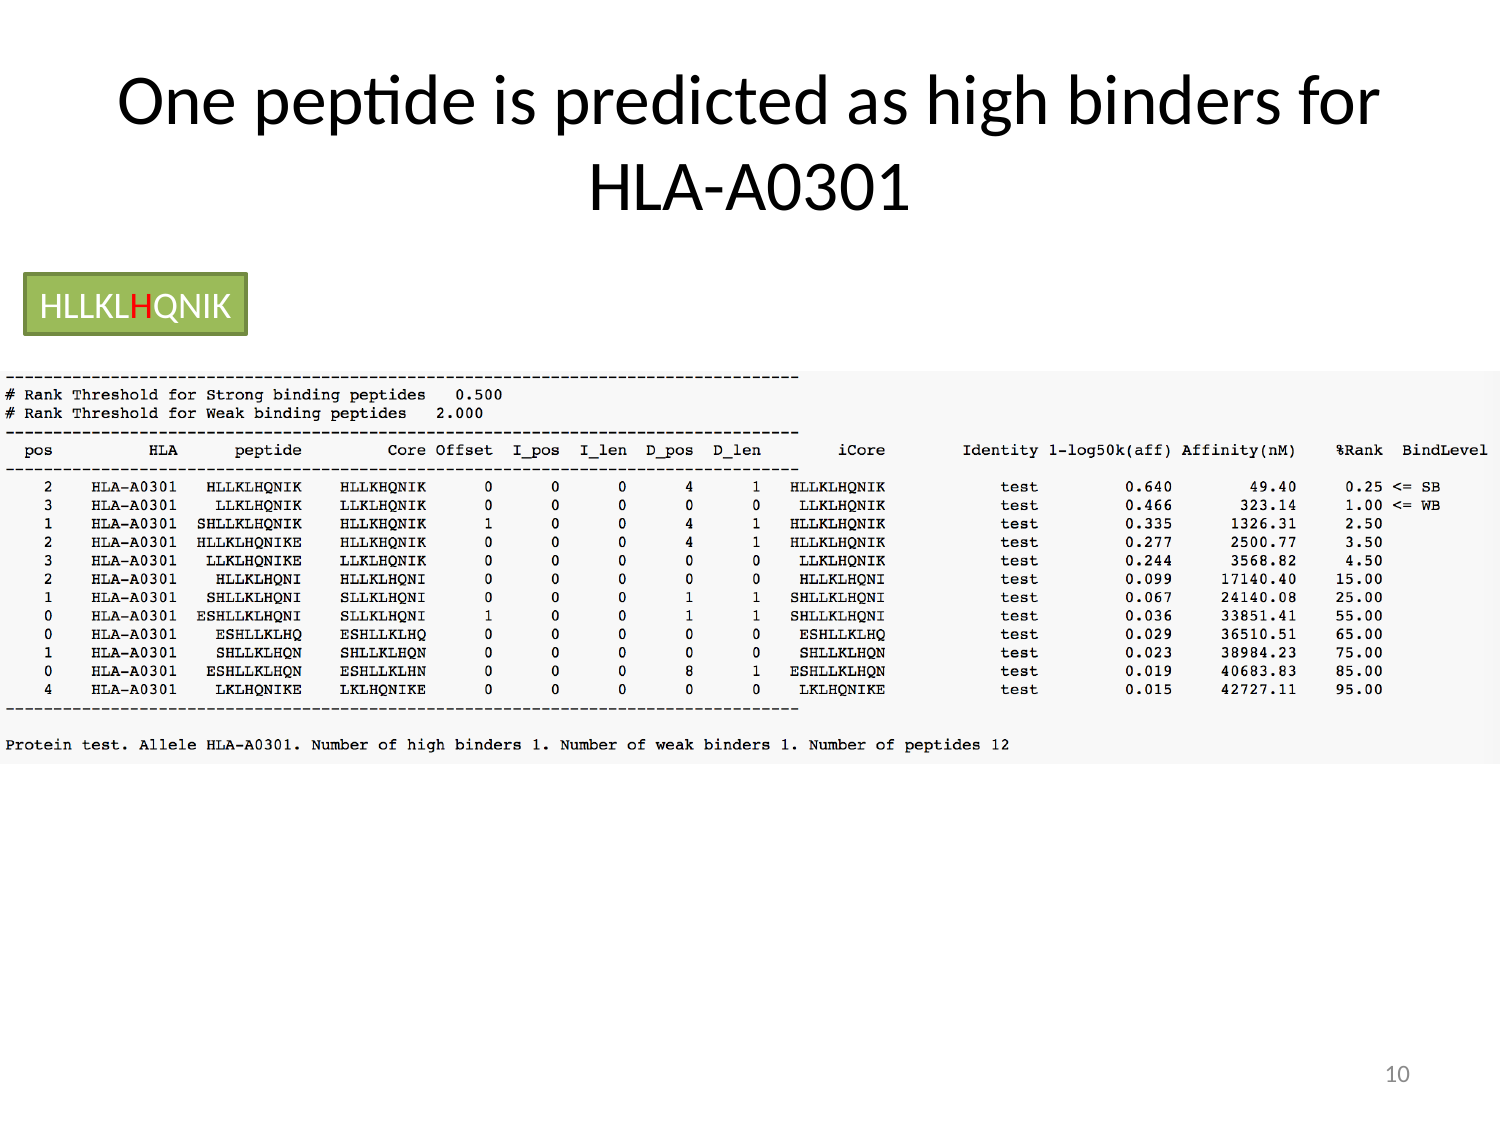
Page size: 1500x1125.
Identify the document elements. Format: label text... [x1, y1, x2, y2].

title One peptide is predicted as high binders for HLA-A0301 [75, 45, 1425, 233]
slide_number 10 [1074, 1042, 1425, 1103]
picture [0, 371, 1500, 765]
text_box HLLKLHQNIK [23, 272, 248, 336]
